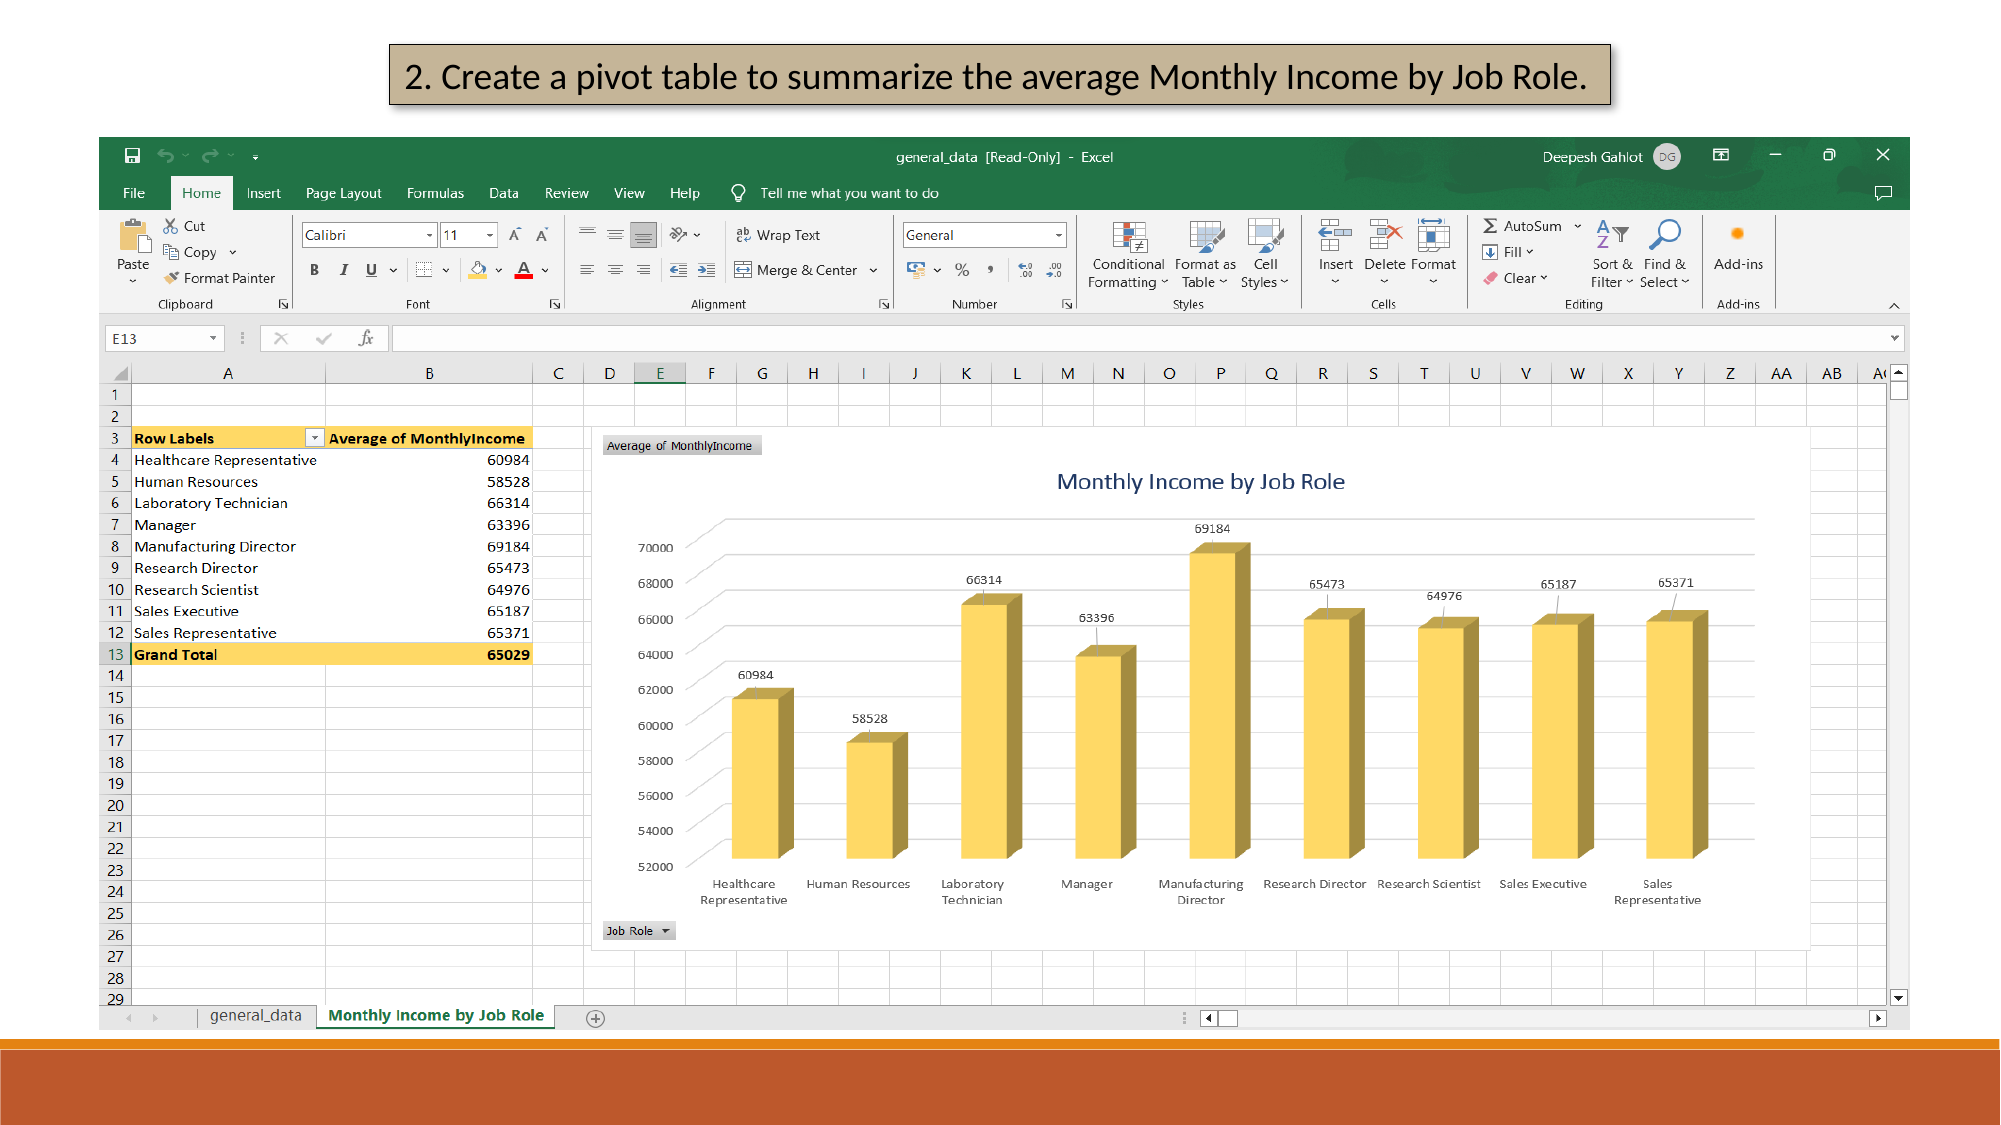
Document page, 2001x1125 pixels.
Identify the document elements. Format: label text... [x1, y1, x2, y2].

text_box 2. Create a pivot table to summarize the average Monthly Income by Job Role. [389, 44, 1611, 105]
picture [99, 136, 1910, 1031]
